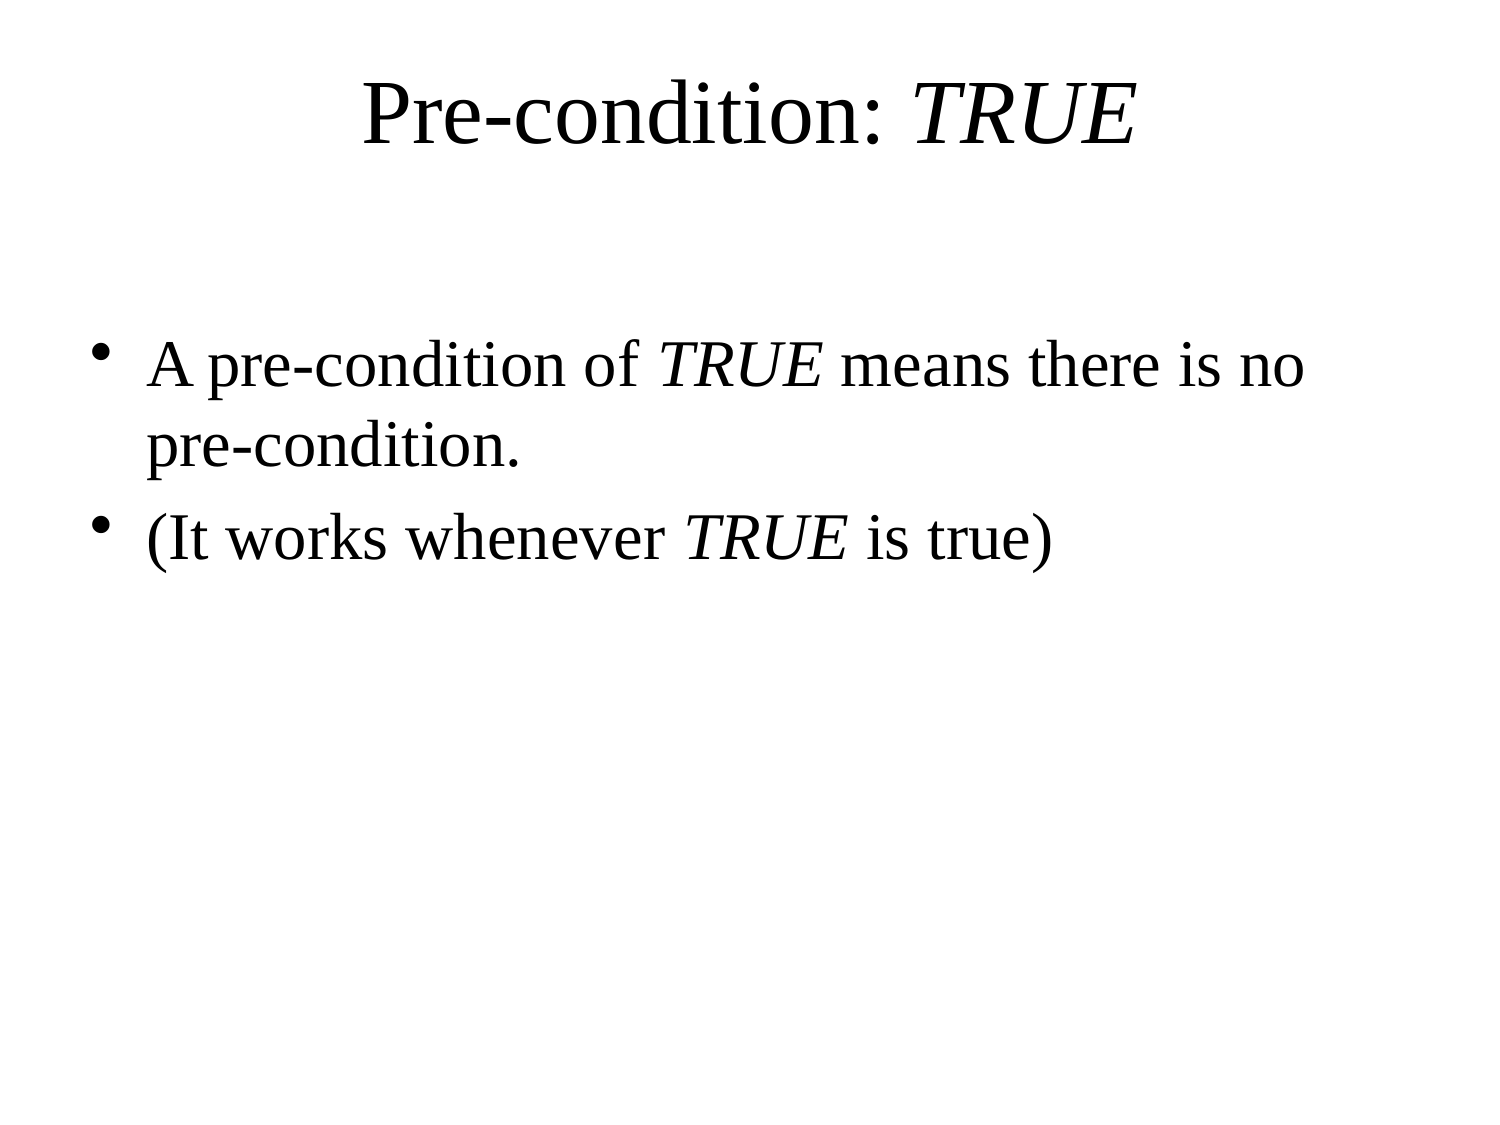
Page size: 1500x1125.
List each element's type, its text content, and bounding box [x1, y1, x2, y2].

list A pre-condition of TRUE means there is no pre-condition. (It works whenever TRUE is true) [75, 312, 1425, 1055]
title Pre-condition: TRUE [75, 45, 1425, 233]
